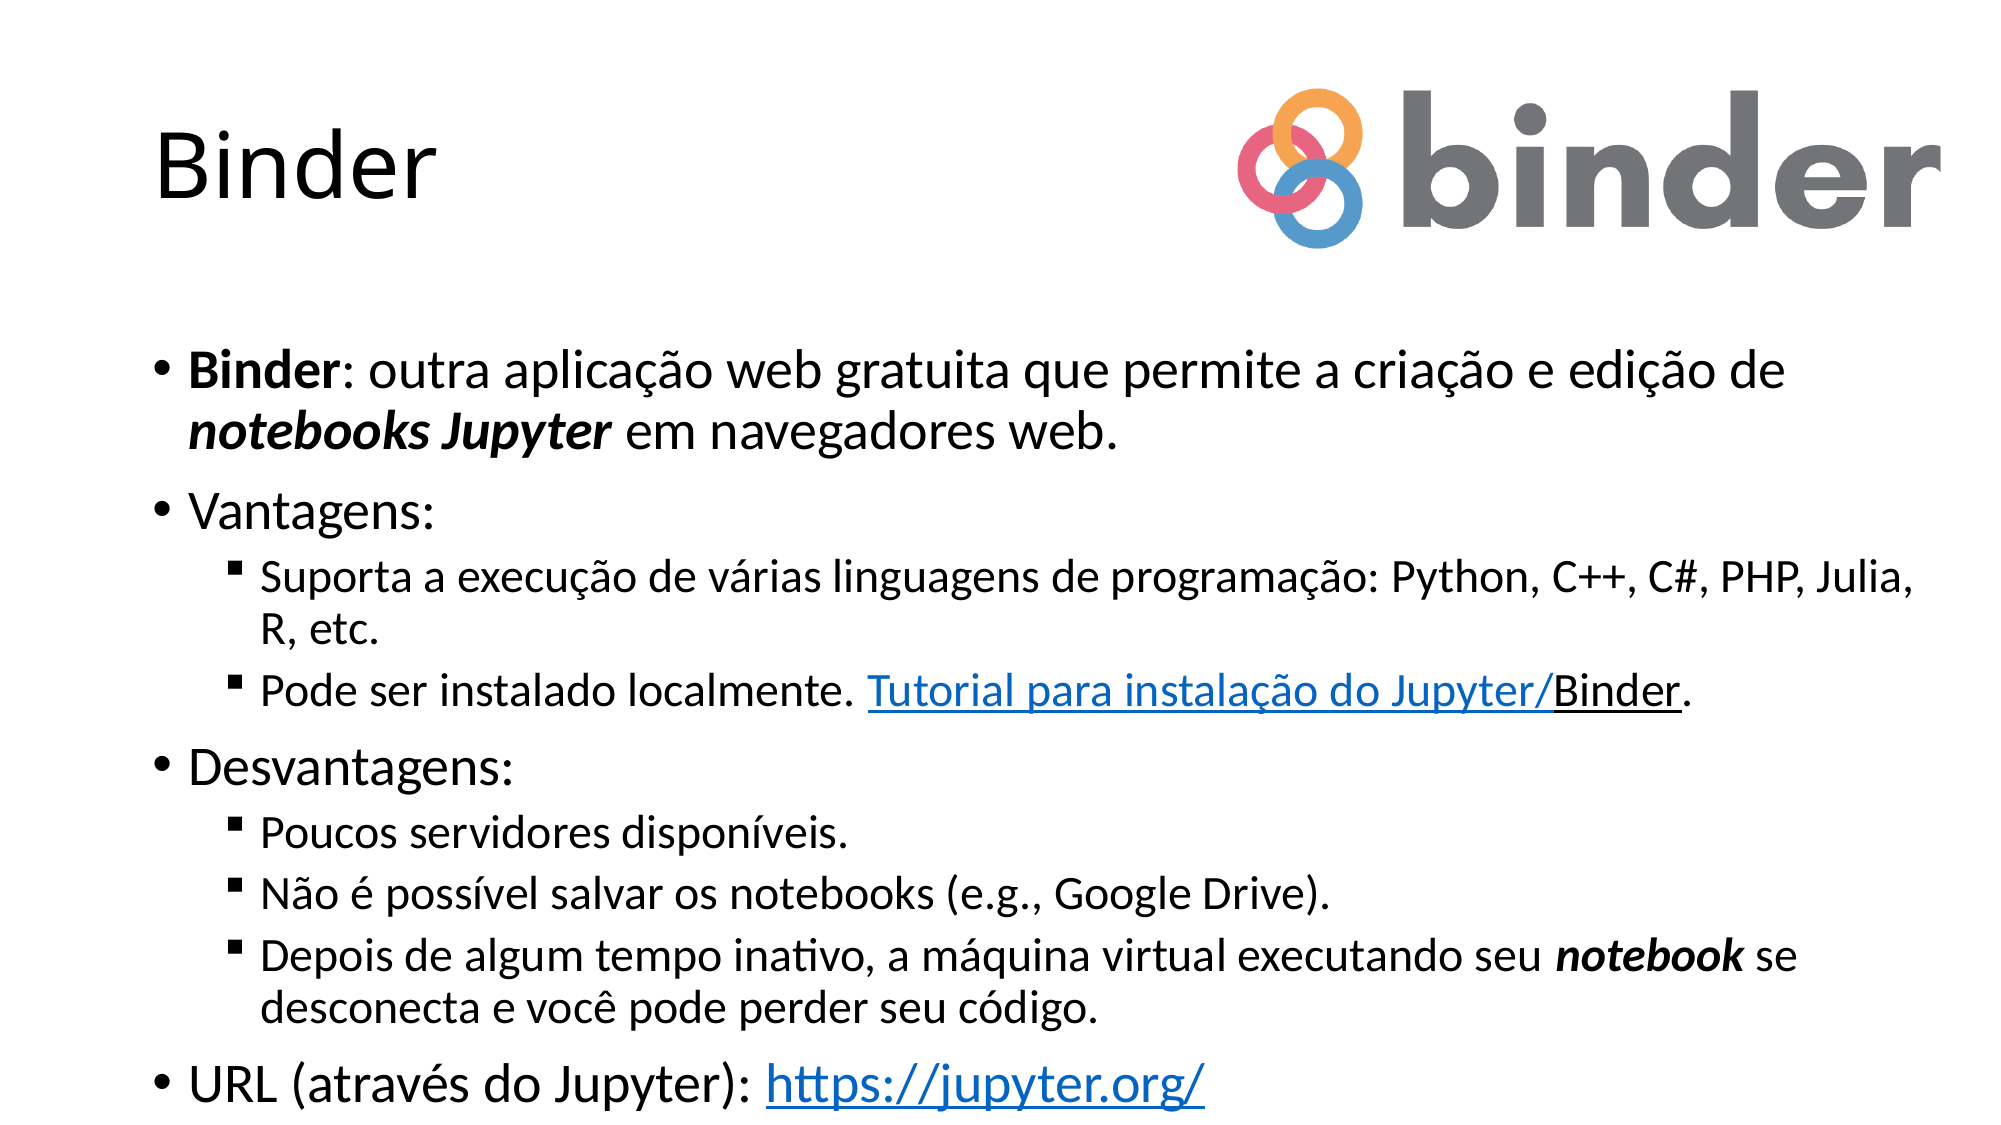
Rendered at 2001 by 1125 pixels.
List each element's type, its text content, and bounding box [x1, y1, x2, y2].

title Binder [137, 59, 1863, 278]
list Binder: outra aplicação web gratuita que permite a criação e edição de notebooks Jupyter em navegadores web. Vantagens: Suporta a execução de várias linguagens de programação: Python, C++, C#, PHP, Julia, R, etc. Pode ser instalado localmente. Tutorial para instalação do Jupyter/Binder. Desvantagens: Poucos servidores disponíveis. Não é possível salvar os notebooks (e.g., Google Drive). Depois de algum tempo inativo, a máquina virtual executando seu notebook se desconecta e você pode perder seu código. URL (através do Jupyter): https://jupyter.org/ [137, 333, 1963, 1125]
picture [1235, 86, 1943, 251]
